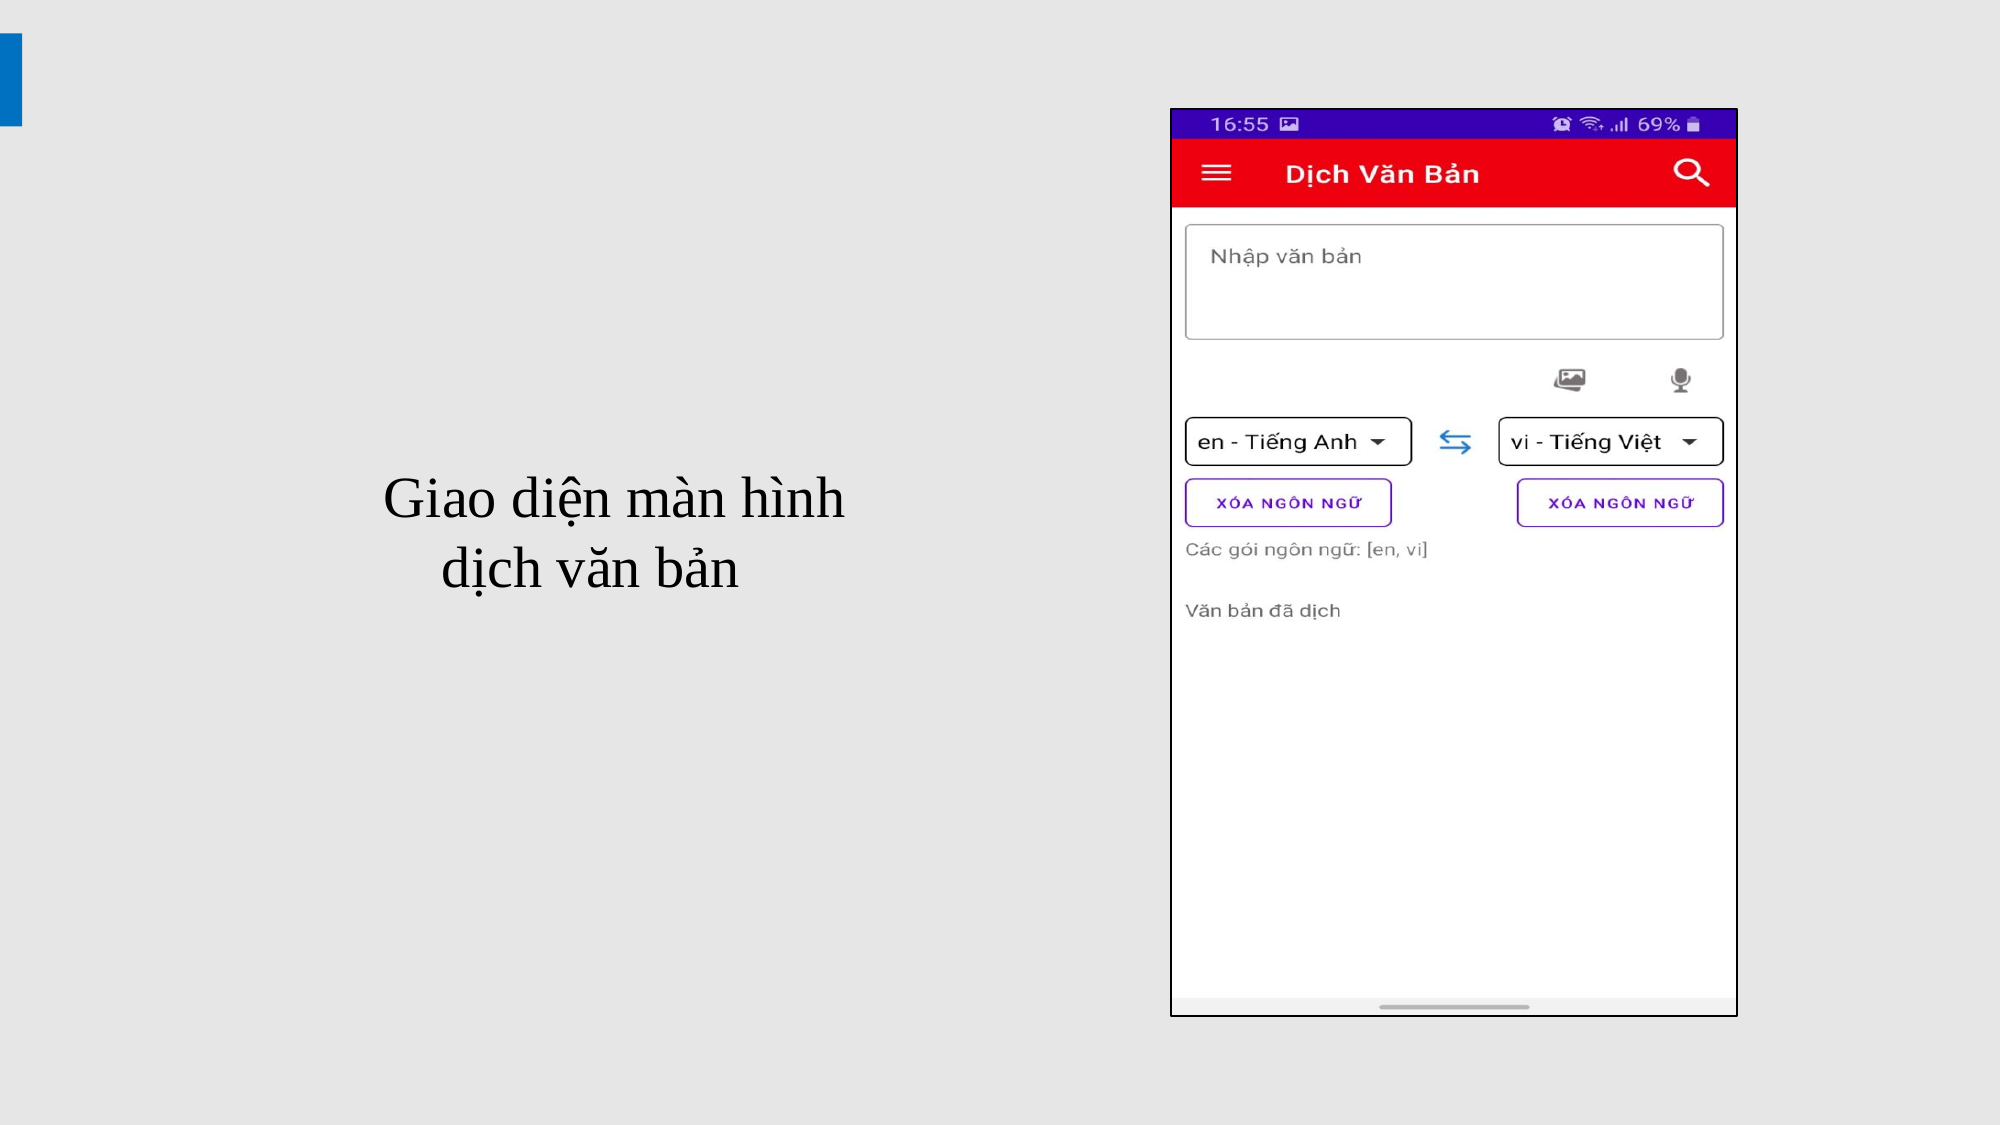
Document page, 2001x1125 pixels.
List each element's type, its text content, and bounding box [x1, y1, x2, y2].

text_box Giao diện màn hình dịch văn bản [369, 451, 931, 607]
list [1172, 109, 1736, 1016]
text_box [0, 32, 23, 128]
